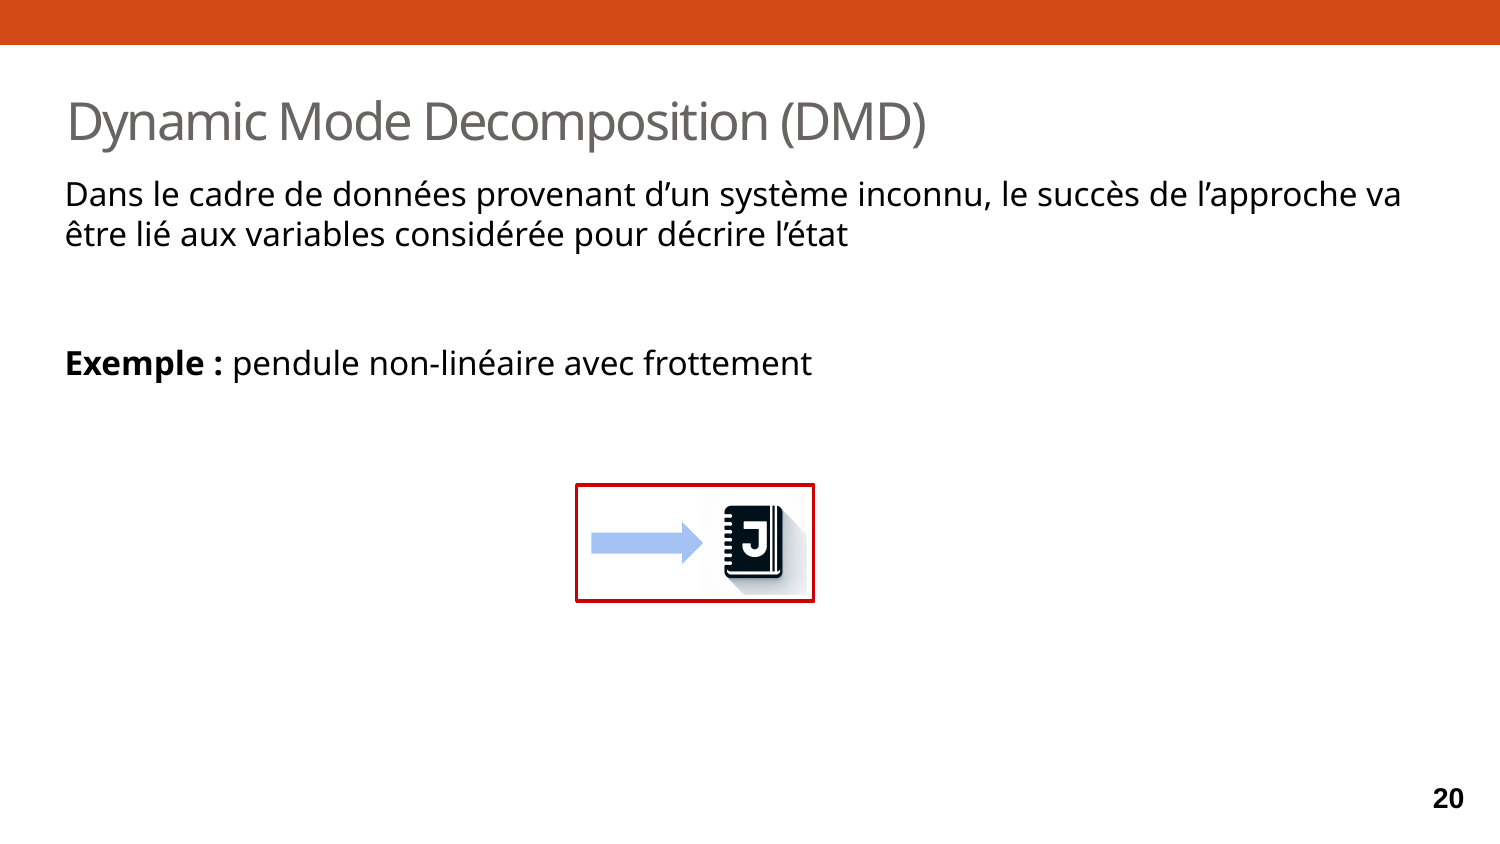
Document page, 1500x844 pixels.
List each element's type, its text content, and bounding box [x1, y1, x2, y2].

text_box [576, 484, 815, 602]
title Dynamic Mode Decomposition (DMD) [51, 72, 1449, 167]
list Dans le cadre de données provenant d’un système inconnu, le succès de l’approche va être lié aux variables considérée pour décrire l’état Exemple : pendule non-linéaire avec frottement [49, 157, 1448, 719]
slide_number 20 [1389, 764, 1480, 830]
